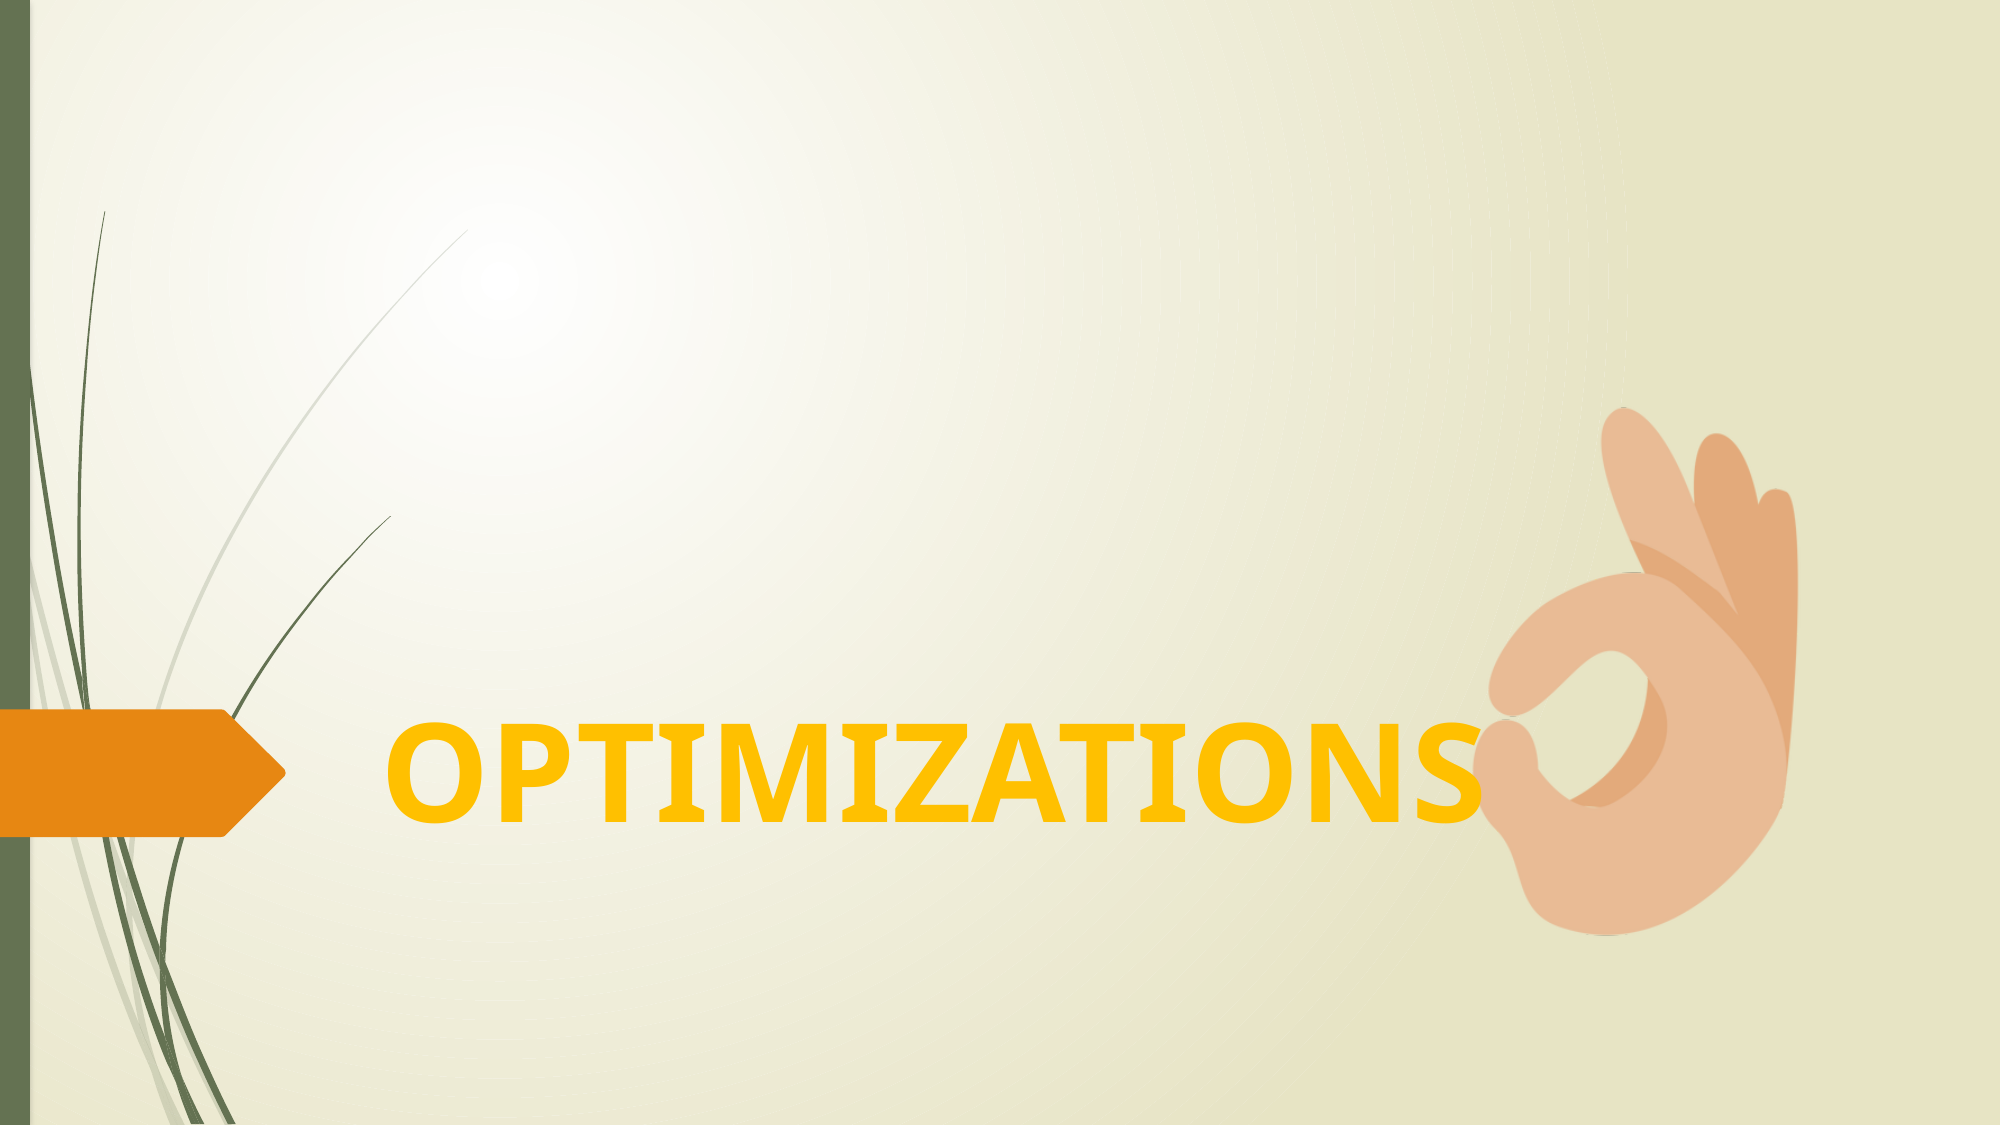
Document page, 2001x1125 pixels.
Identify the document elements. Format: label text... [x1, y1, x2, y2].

picture [1348, 384, 1923, 959]
title OPTIMIZATIONS [365, 486, 1343, 858]
